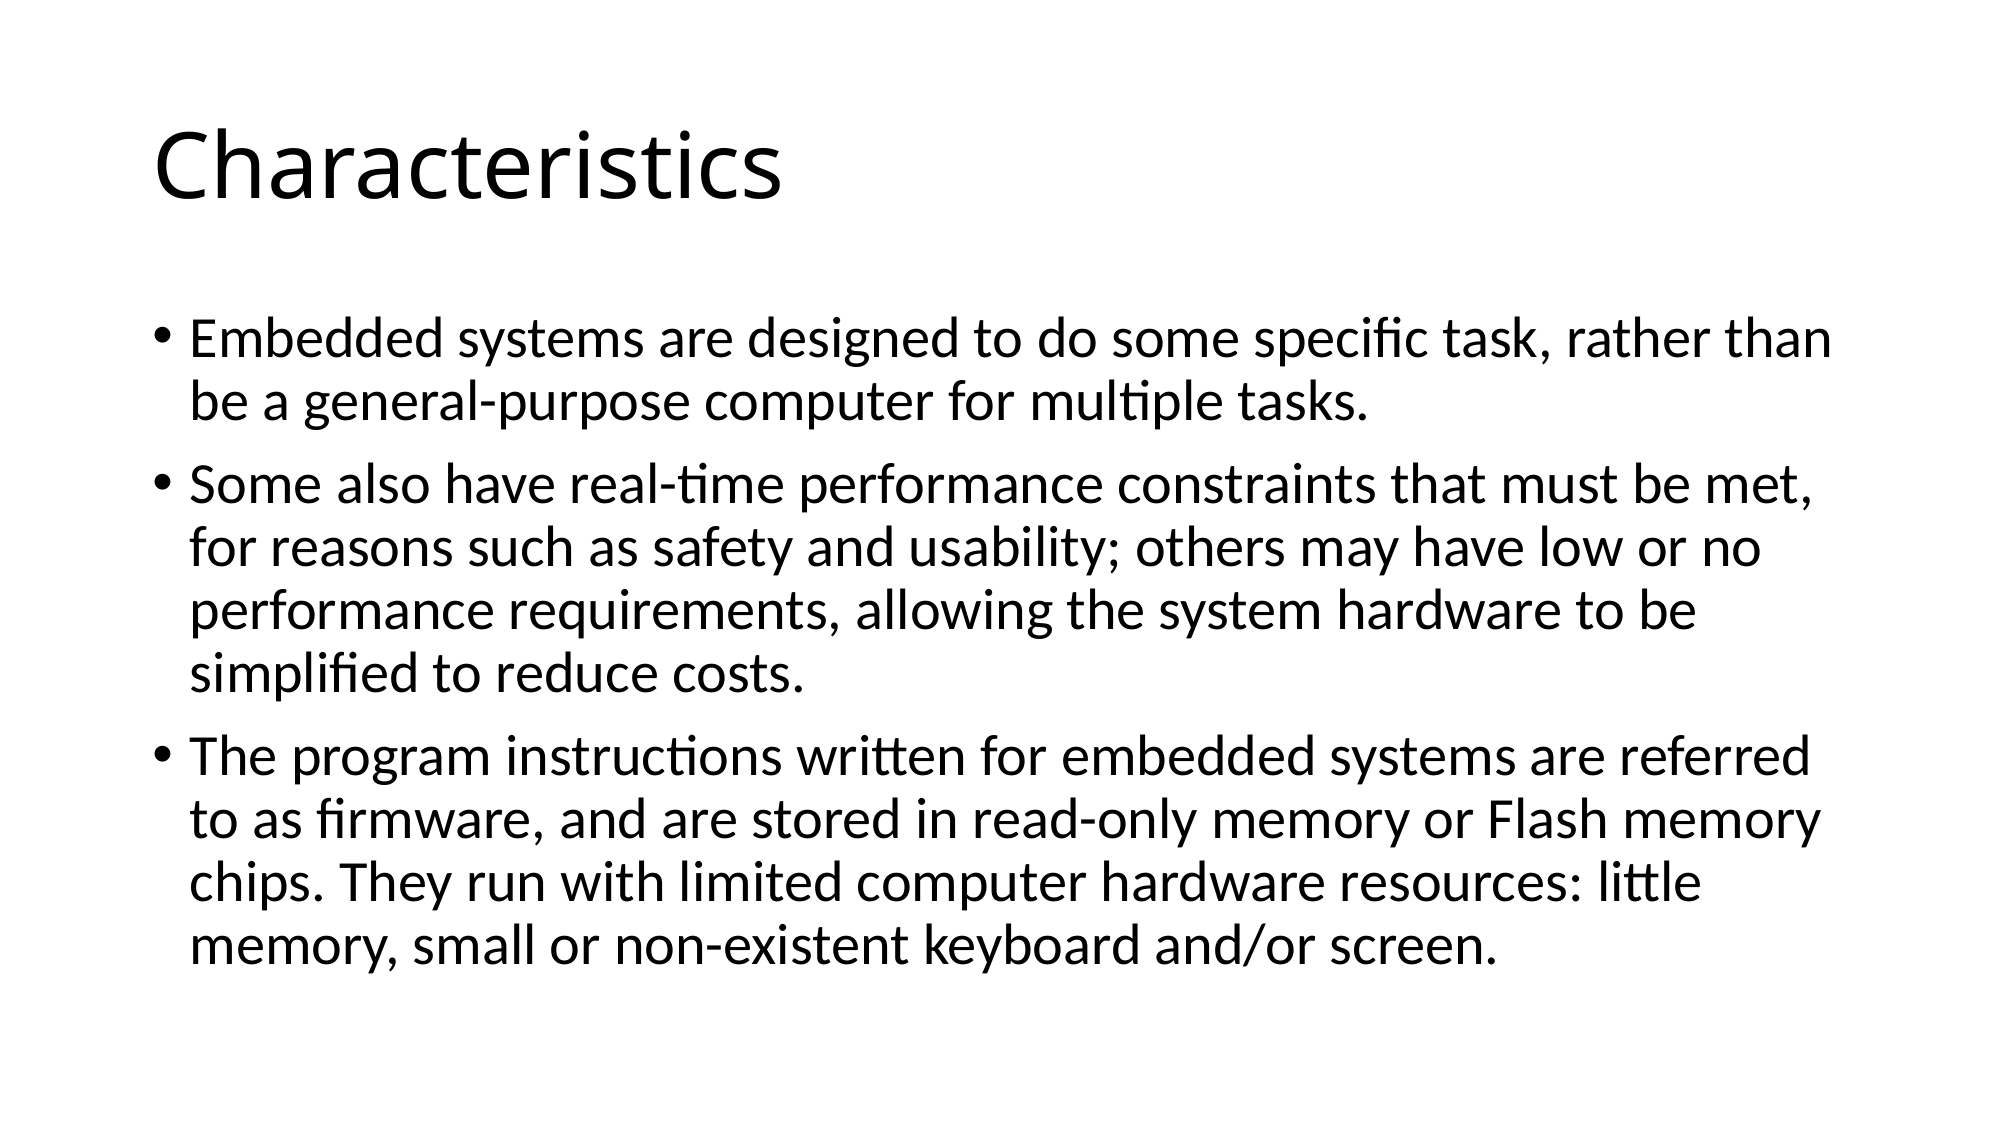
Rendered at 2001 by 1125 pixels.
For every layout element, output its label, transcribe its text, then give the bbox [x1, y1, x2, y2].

list Embedded systems are designed to do some specific task, rather than be a general-purpose computer for multiple tasks. Some also have real-time performance constraints that must be met, for reasons such as safety and usability; others may have low or no performance requirements, allowing the system hardware to be simplified to reduce costs. The program instructions written for embedded systems are referred to as firmware, and are stored in read-only memory or Flash memory chips. They run with limited computer hardware resources: little memory, small or non-existent keyboard and/or screen. [137, 299, 1863, 1014]
title Characteristics [137, 59, 1863, 278]
